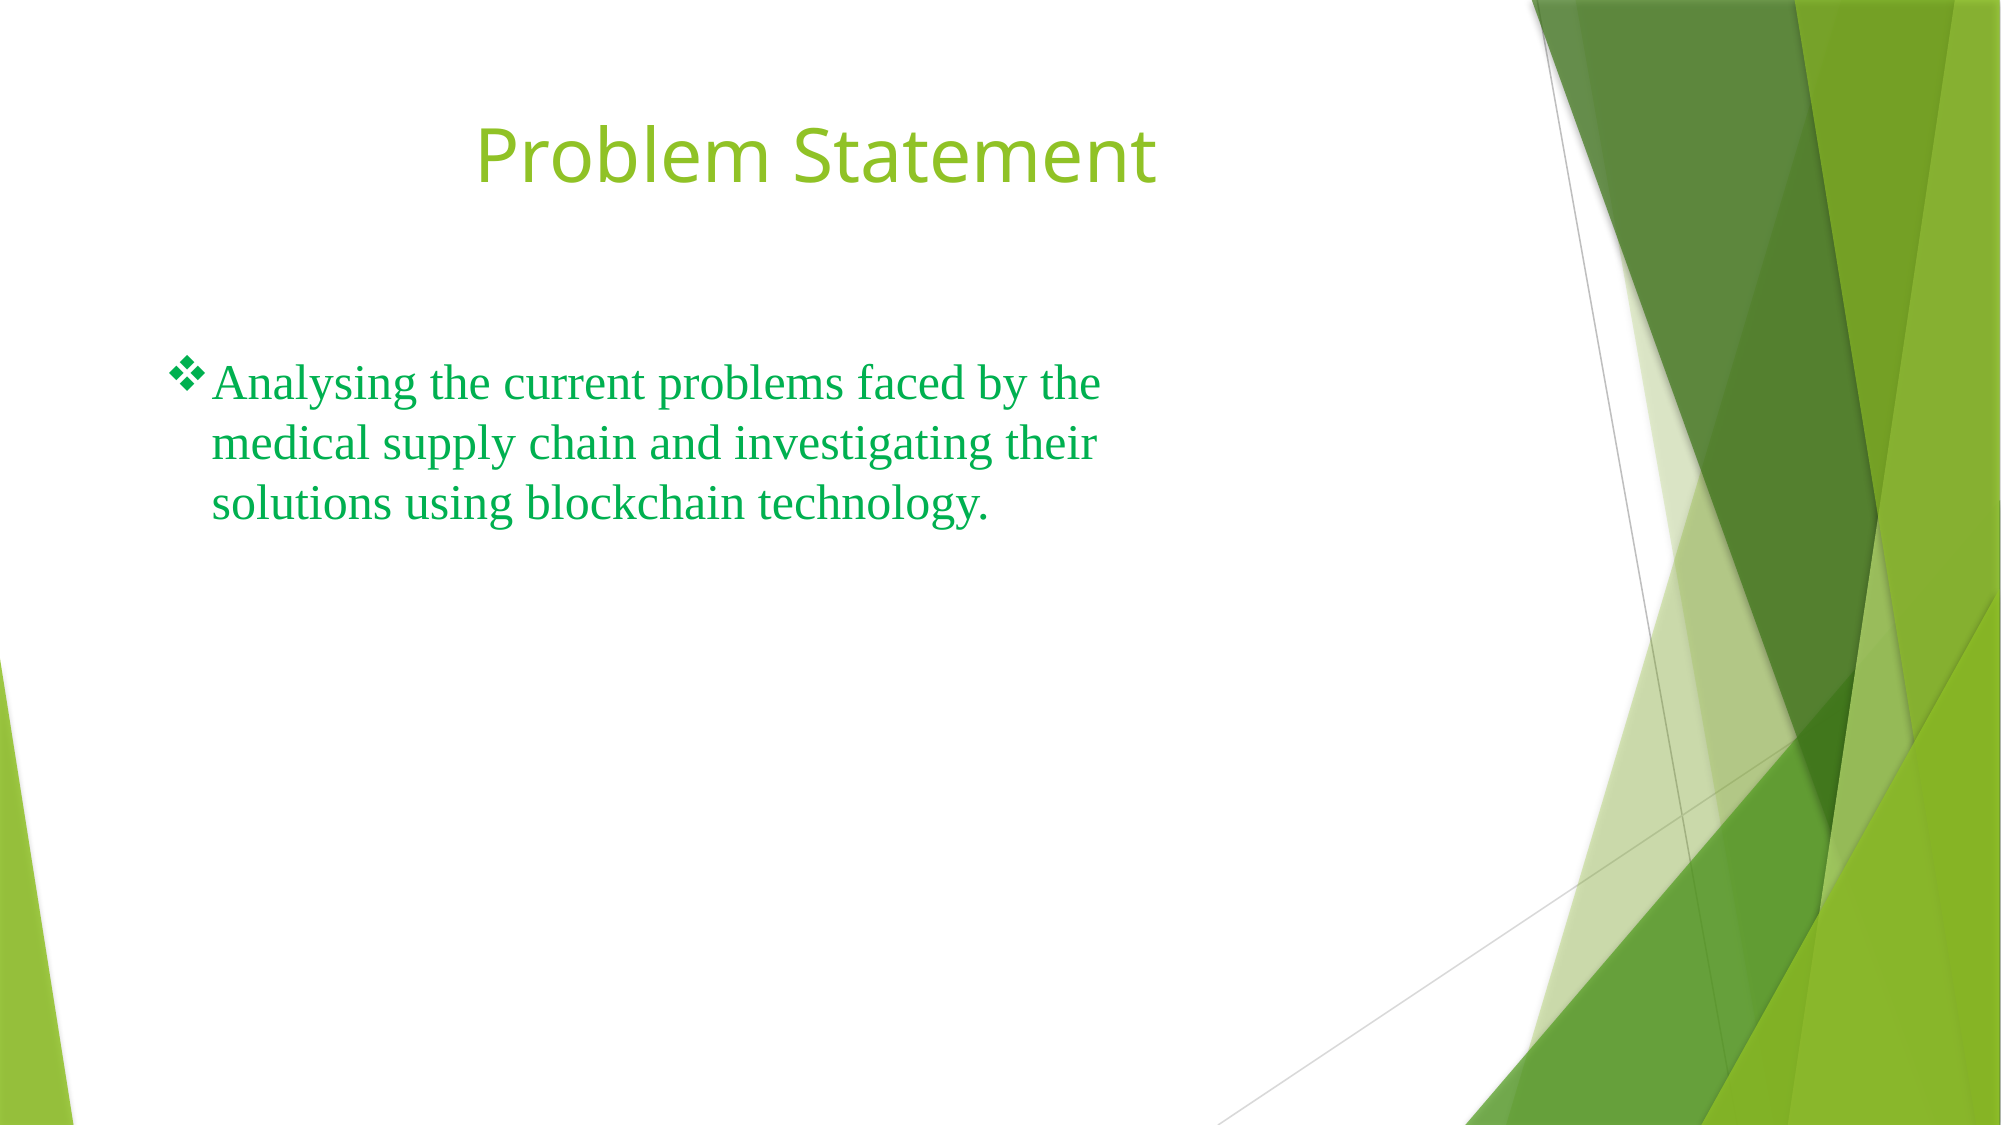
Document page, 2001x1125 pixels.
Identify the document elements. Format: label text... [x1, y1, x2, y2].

title Problem Statement [111, 99, 1522, 317]
text_box Analysing the current problems faced by the medical supply chain and investigating their solutions using blockchain technology. [149, 342, 1231, 582]
